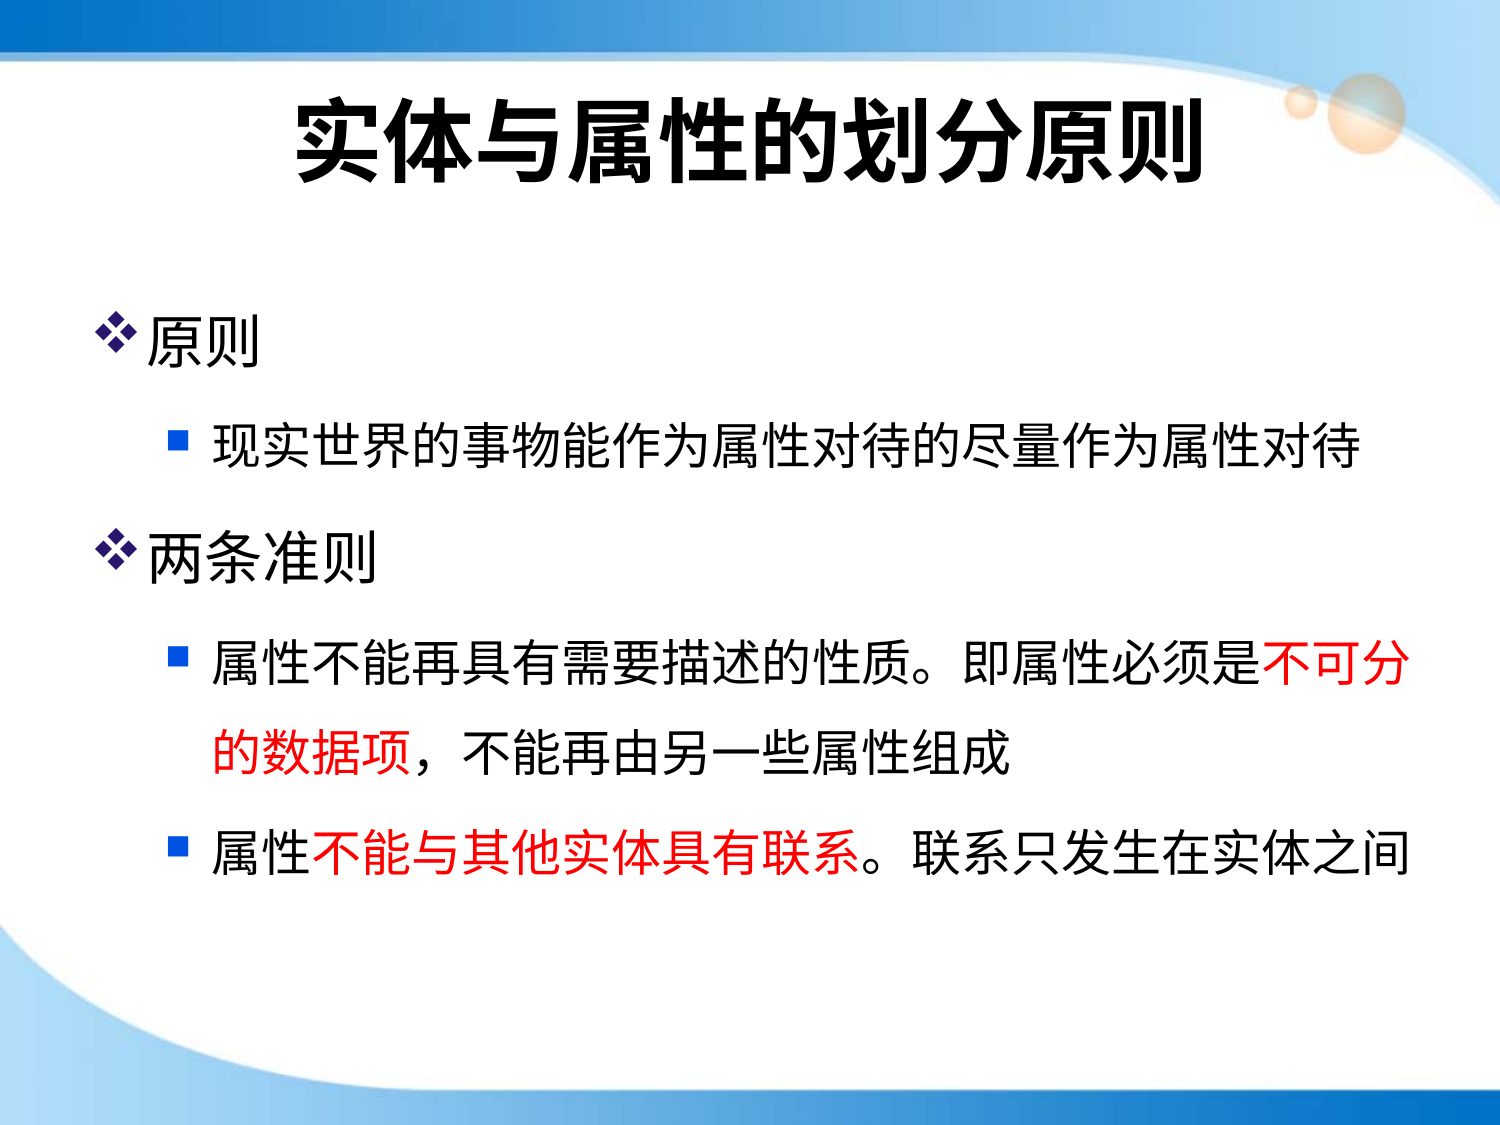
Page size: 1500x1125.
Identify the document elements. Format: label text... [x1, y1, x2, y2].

title 实体与属性的划分原则 [75, 45, 1425, 233]
list 原则 现实世界的事物能作为属性对待的尽量作为属性对待 两条准则 属性不能再具有需要描述的性质。即属性必须是不可分的数据项，不能再由另一些属性组成 属性不能与其他实体具有联系。联系只发生在实体之间 [74, 262, 1453, 1006]
picture [0, 0, 1500, 1125]
